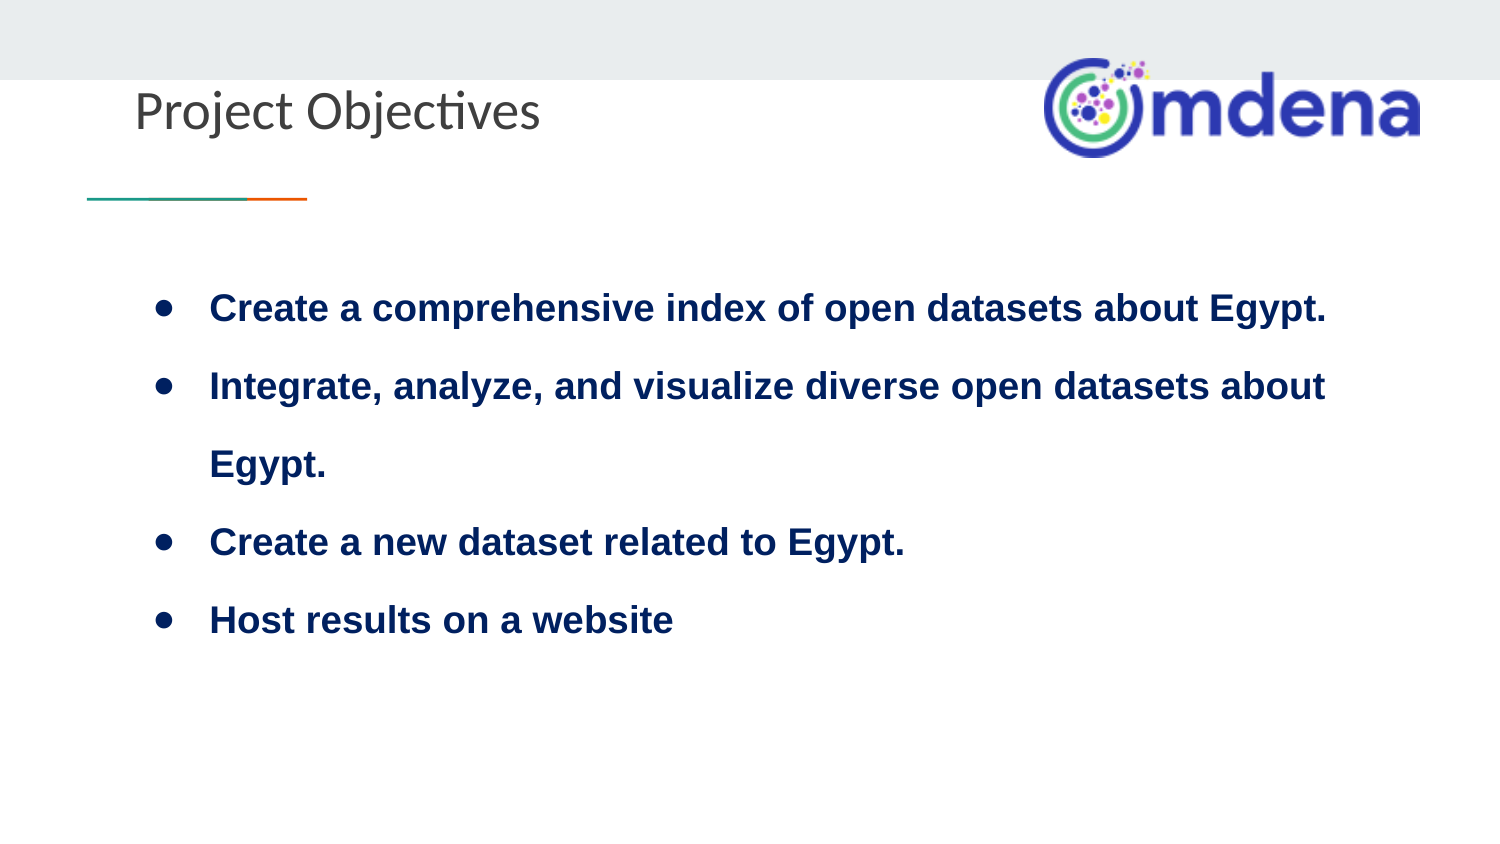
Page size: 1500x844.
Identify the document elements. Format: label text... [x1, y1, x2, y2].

picture [1043, 58, 1420, 158]
title Project Objectives [119, 69, 1038, 158]
list Create a comprehensive index of open datasets about Egypt. Integrate, analyze, and visualize diverse open datasets about Egypt. Create a new dataset related to Egypt. Host results on a website [119, 236, 1381, 796]
